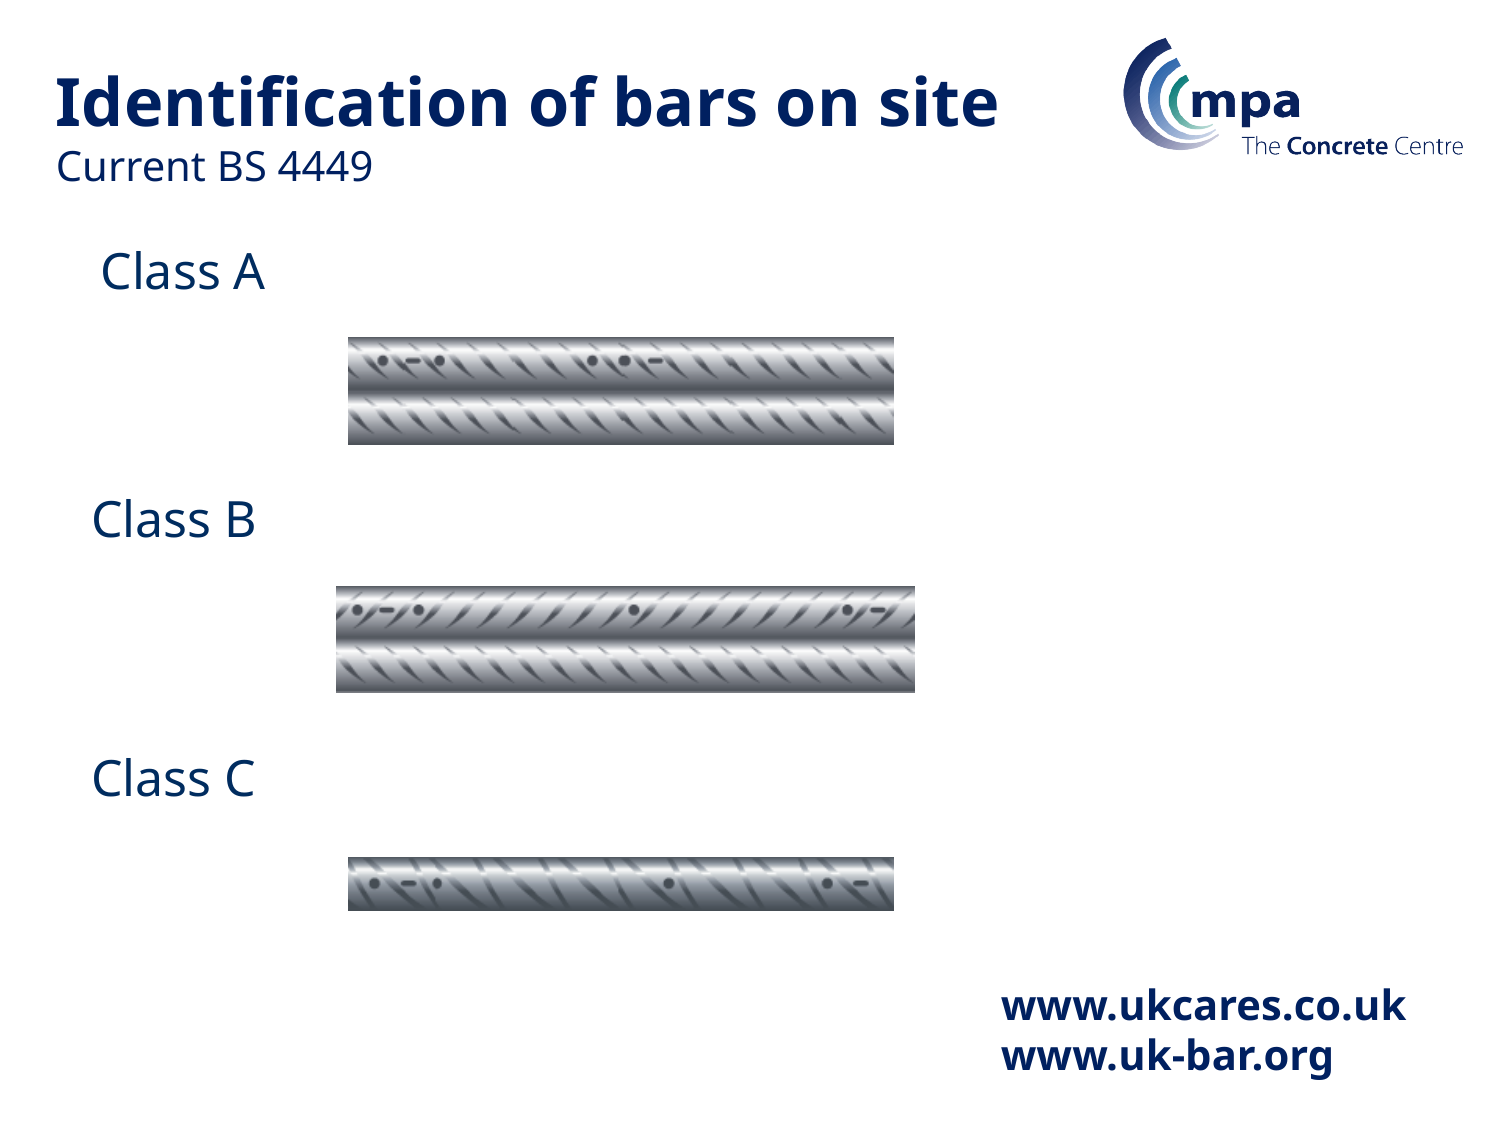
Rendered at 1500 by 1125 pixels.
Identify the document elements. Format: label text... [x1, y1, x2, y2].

text_box www.ukcares.co.uk www.uk-bar.org [986, 935, 1500, 1123]
picture [1123, 37, 1463, 155]
picture [336, 585, 915, 693]
text_box Identification of bars on site Current BS 4449 [41, 31, 1083, 219]
list Class A [85, 231, 1010, 315]
text_box Class B [76, 479, 1001, 563]
text_box Class C [76, 739, 1001, 823]
picture [348, 857, 894, 912]
picture [348, 337, 894, 445]
